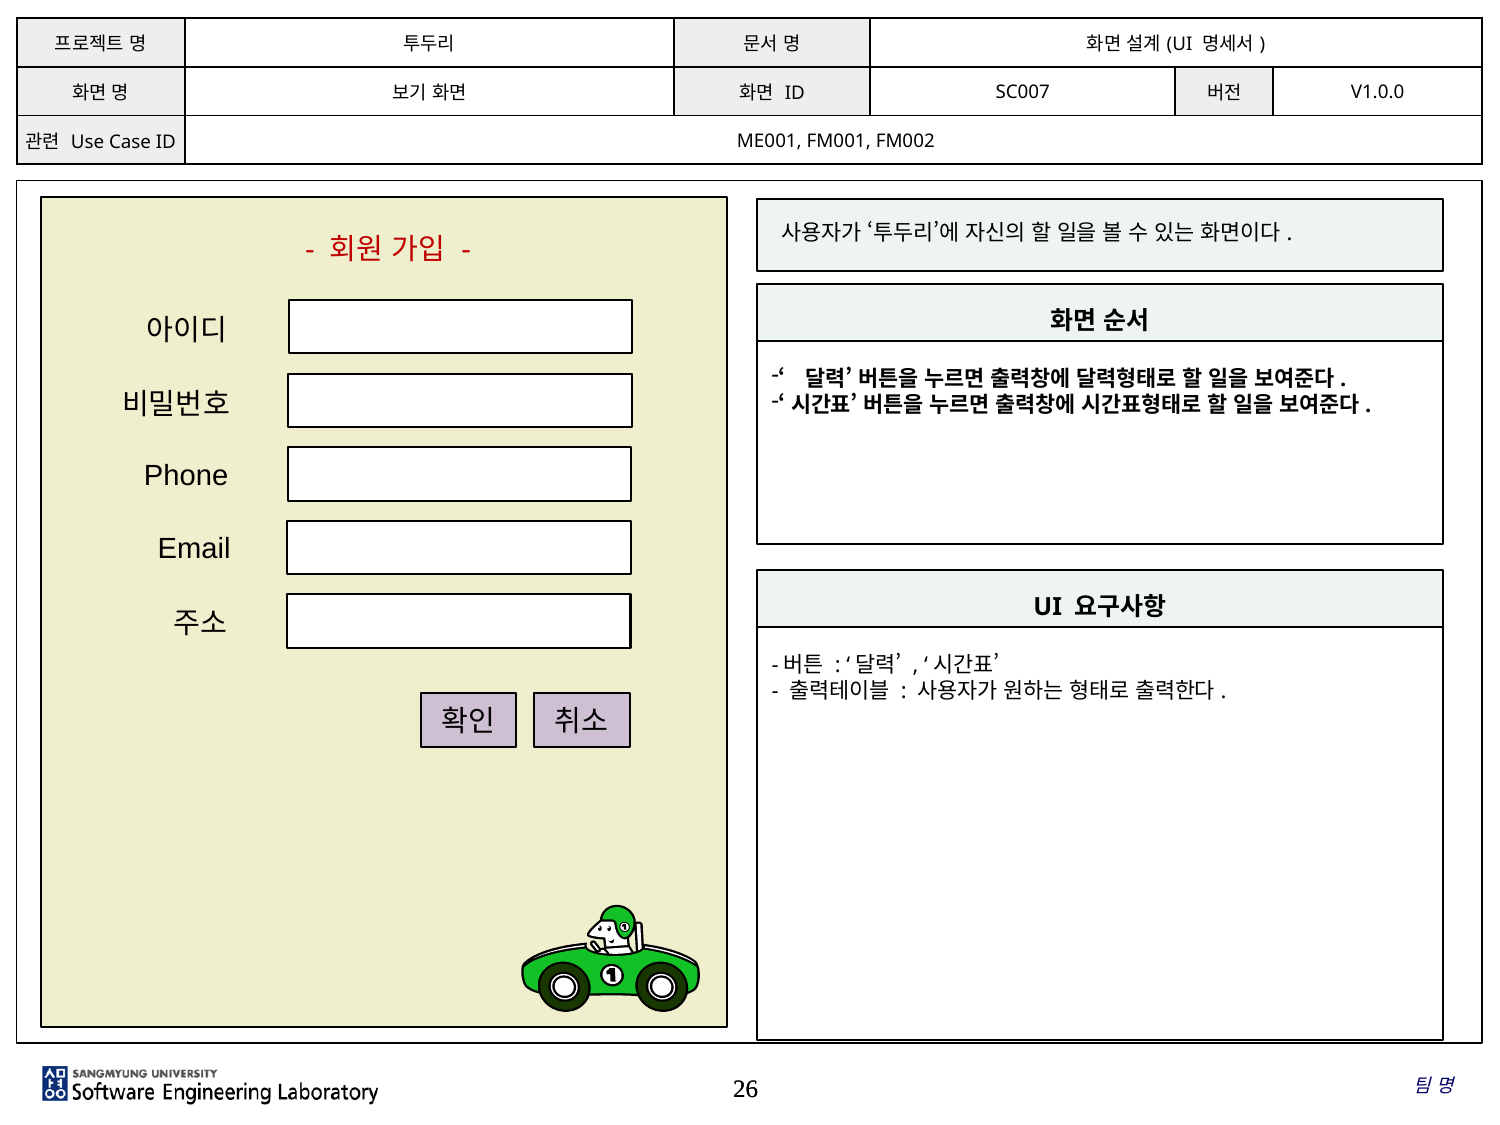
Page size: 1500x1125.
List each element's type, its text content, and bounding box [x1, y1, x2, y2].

table_cell 버전 [1176, 68, 1272, 115]
table_cell V1.0.0 [1274, 68, 1481, 115]
table_header 화면 설계(UI 명세서) [871, 19, 1481, 66]
table_header 문서 명 [675, 19, 869, 66]
table_cell 화면 명 [18, 68, 184, 115]
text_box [756, 283, 1444, 544]
table_cell ME001, FM001, FM002 [186, 116, 1481, 163]
footer 팀 명 [994, 1060, 1454, 1110]
table_cell 화면 ID [675, 68, 869, 115]
table_cell 관련 Use Case ID [18, 116, 184, 163]
text_box 사용자가 ‘투두리’에 자신의 할 일을 볼 수 있는 화면이다. [756, 198, 1444, 271]
table_cell SC007 [871, 68, 1174, 115]
table_header 프로젝트 명 [18, 19, 184, 66]
picture [42, 1066, 382, 1106]
table_header 투두리 [186, 19, 673, 66]
table_cell 보기 화면 [186, 68, 673, 115]
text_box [40, 197, 728, 1028]
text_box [756, 569, 1444, 1041]
